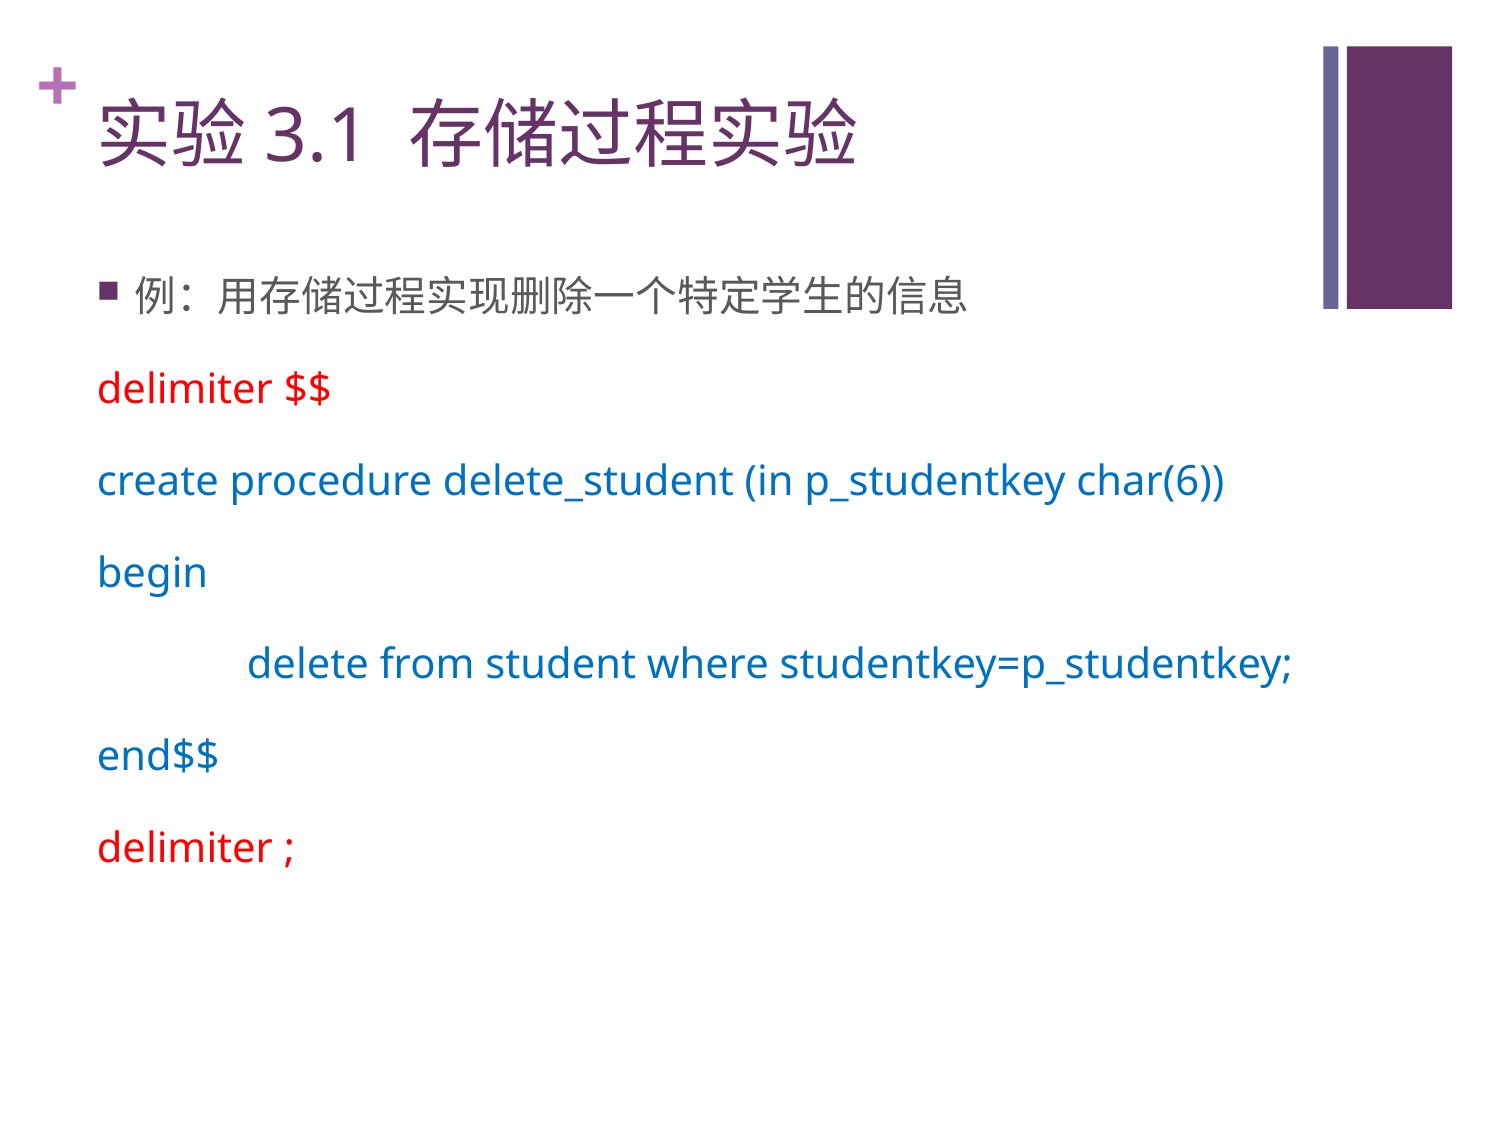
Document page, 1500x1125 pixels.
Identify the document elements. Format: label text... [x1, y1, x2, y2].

list 例：用存储过程实现删除一个特定学生的信息 delimiter $$ create procedure delete_student (in p_studentkey char(6)) begin delete from student where studentkey=p_studentkey; end$$ delimiter ; [81, 262, 1322, 943]
title 实验3.1 存储过程实验 [81, 79, 1322, 262]
